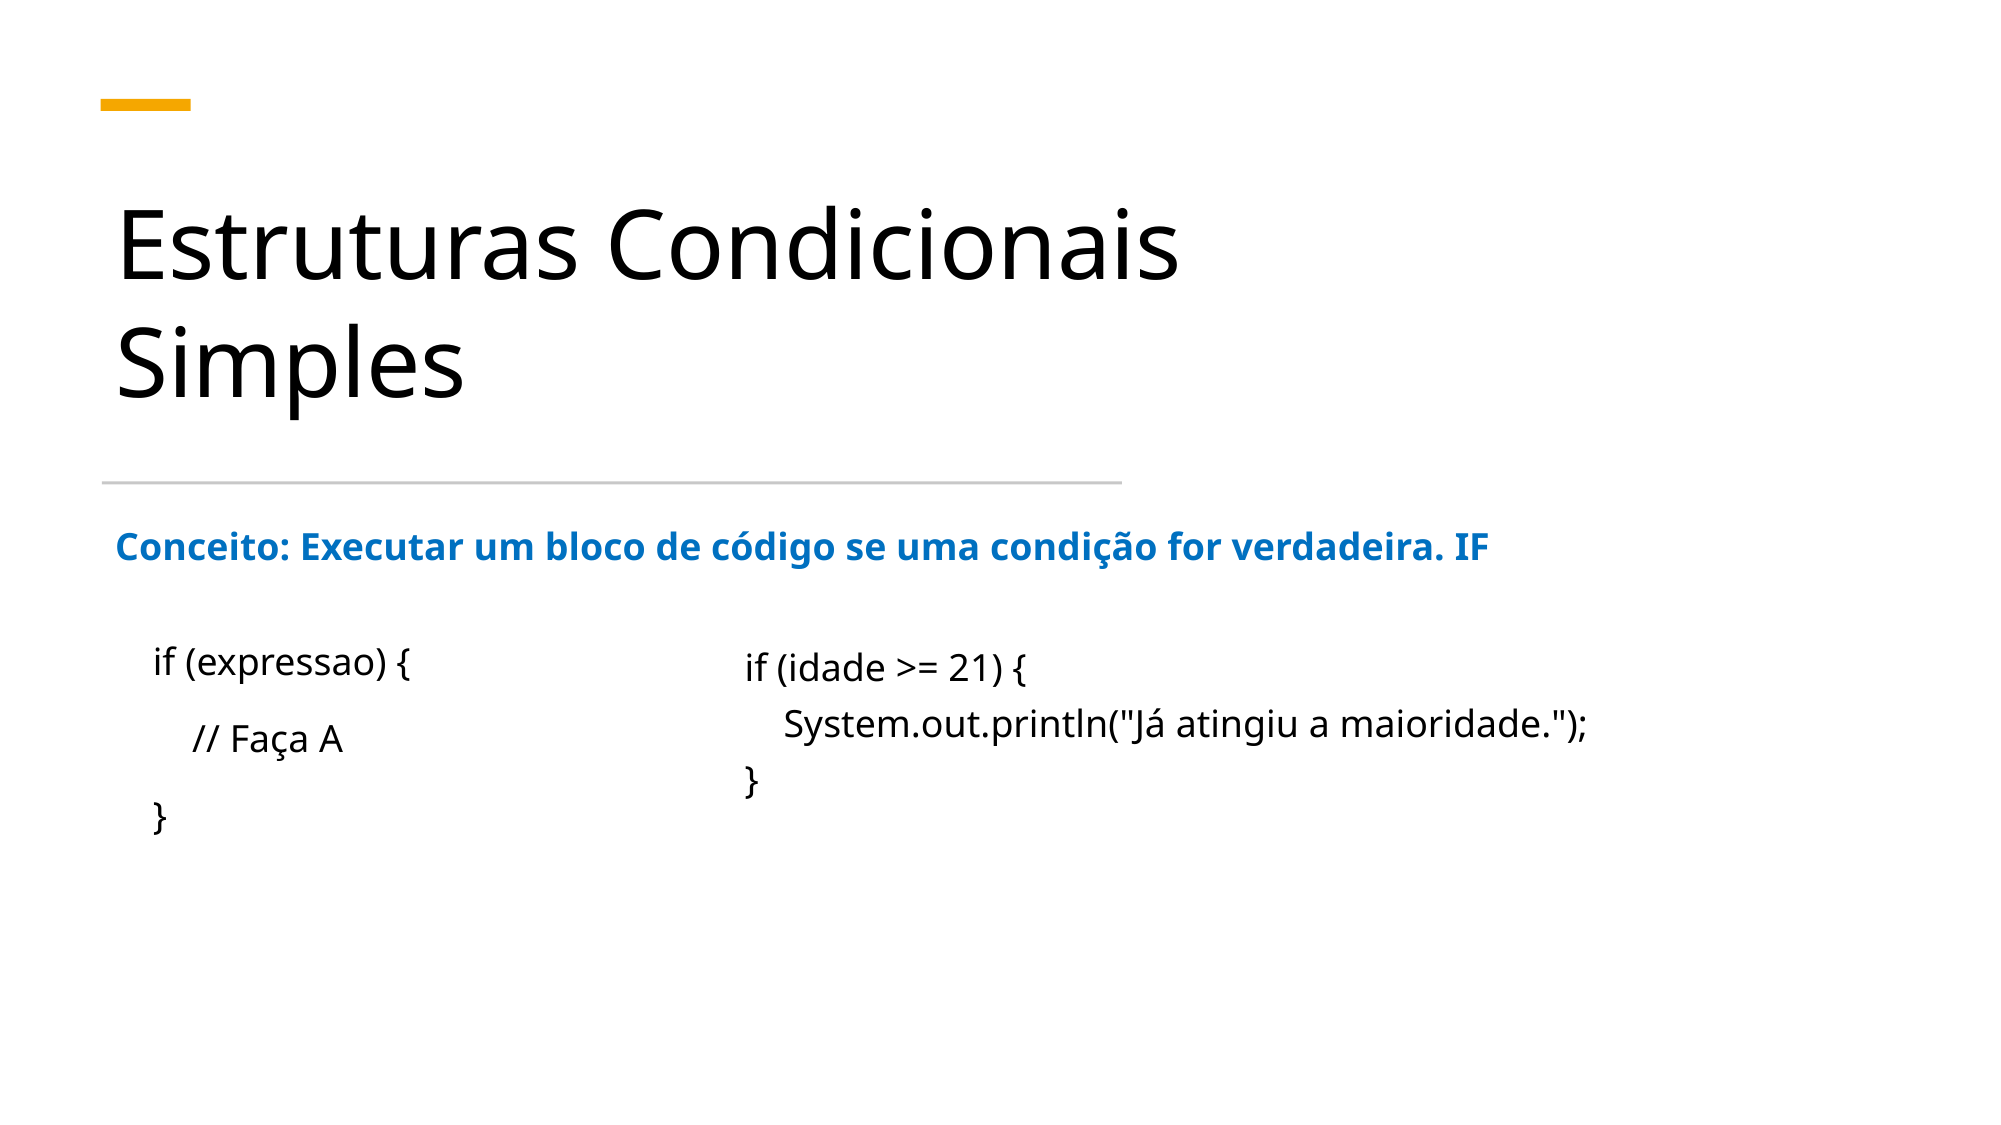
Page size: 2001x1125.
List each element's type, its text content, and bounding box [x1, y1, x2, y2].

text_box Conceito: Executar um bloco de código se uma condição for verdadeira. IF [100, 515, 1772, 620]
list if (expressao) { // Faça A } [100, 623, 540, 1087]
title Estruturas Condicionais Simples [100, 176, 1330, 429]
text_box if (idade >= 21) { System.out.println("Já atingiu a maioridade."); } [729, 629, 1861, 1093]
